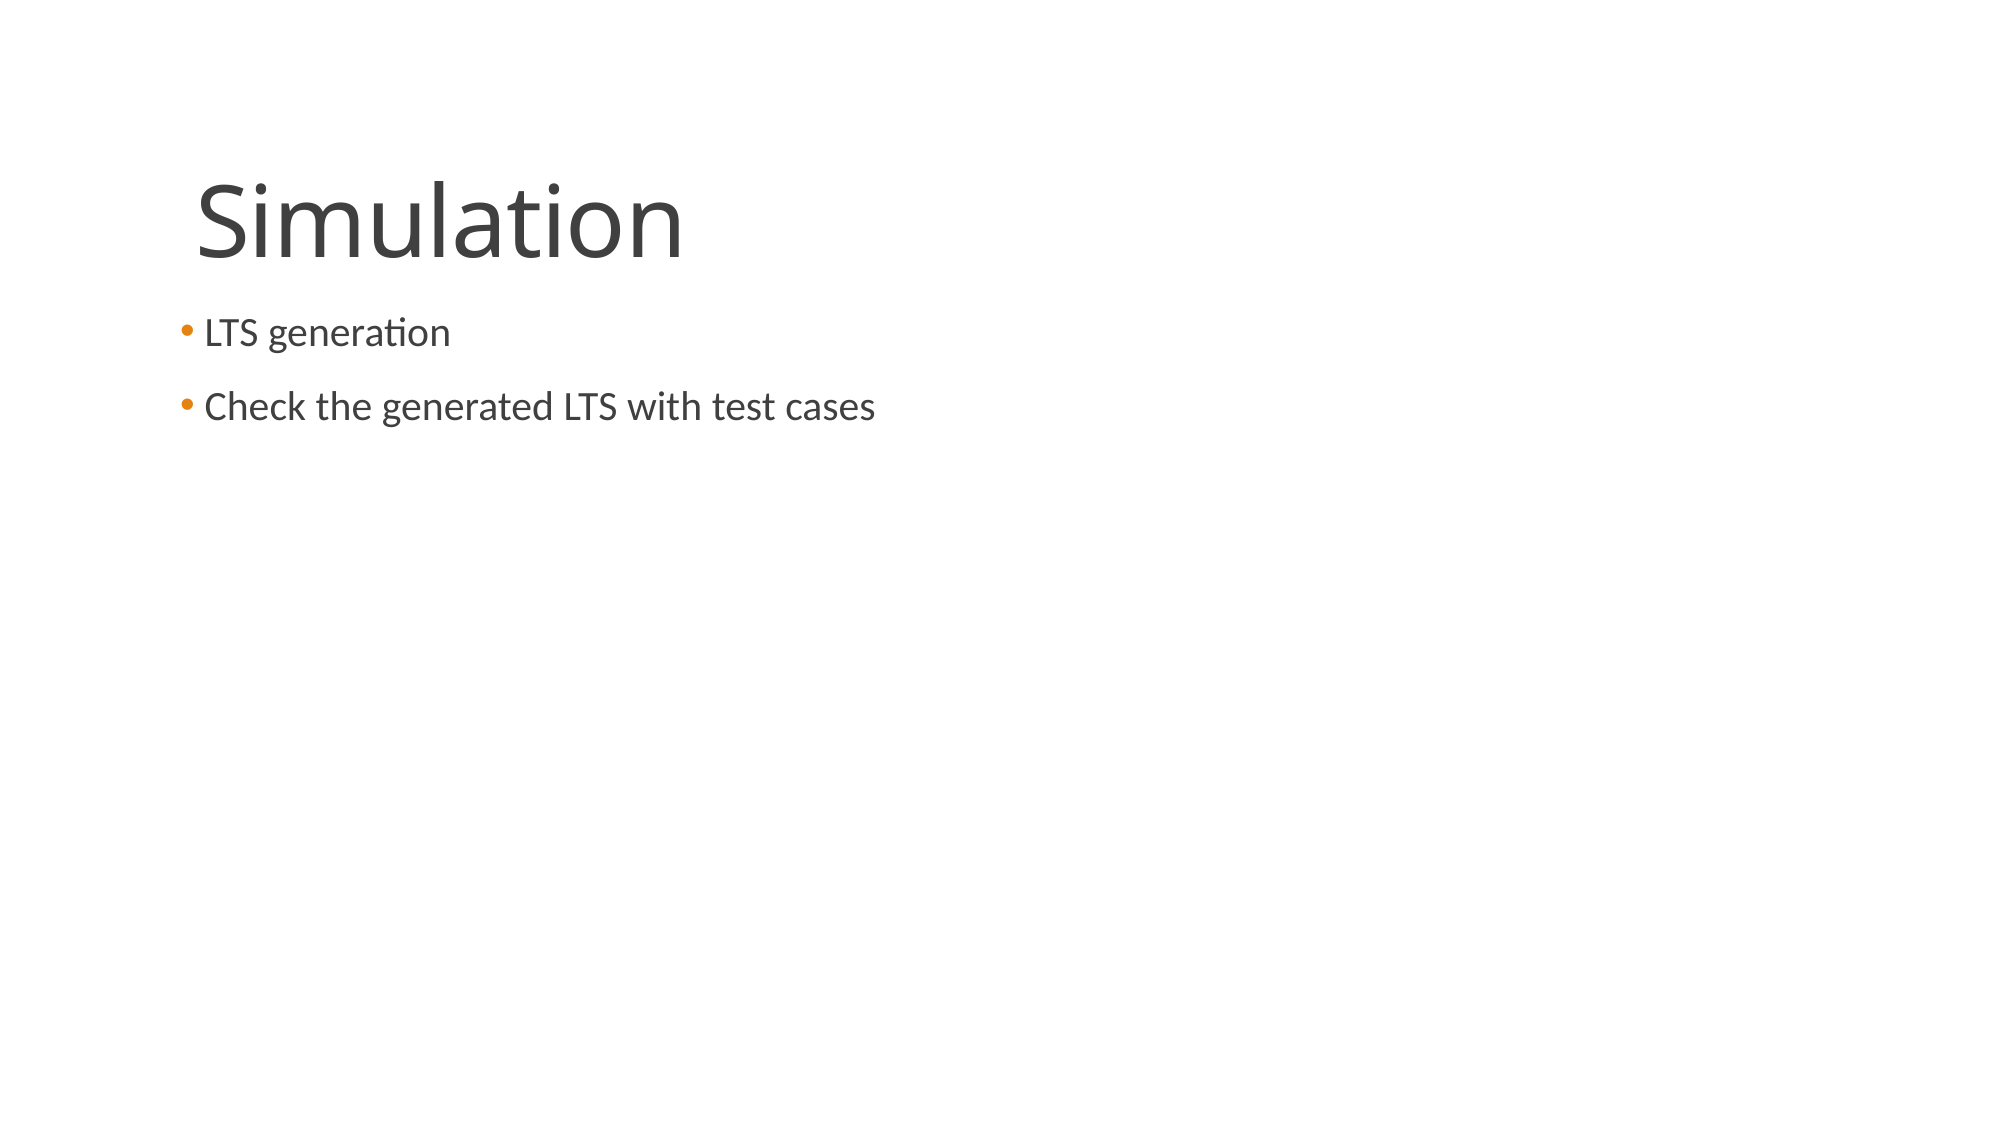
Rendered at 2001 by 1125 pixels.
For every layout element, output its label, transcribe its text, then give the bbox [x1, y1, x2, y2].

list LTS generation Check the generated LTS with test cases [180, 302, 1830, 963]
title Simulation [180, 47, 1830, 285]
